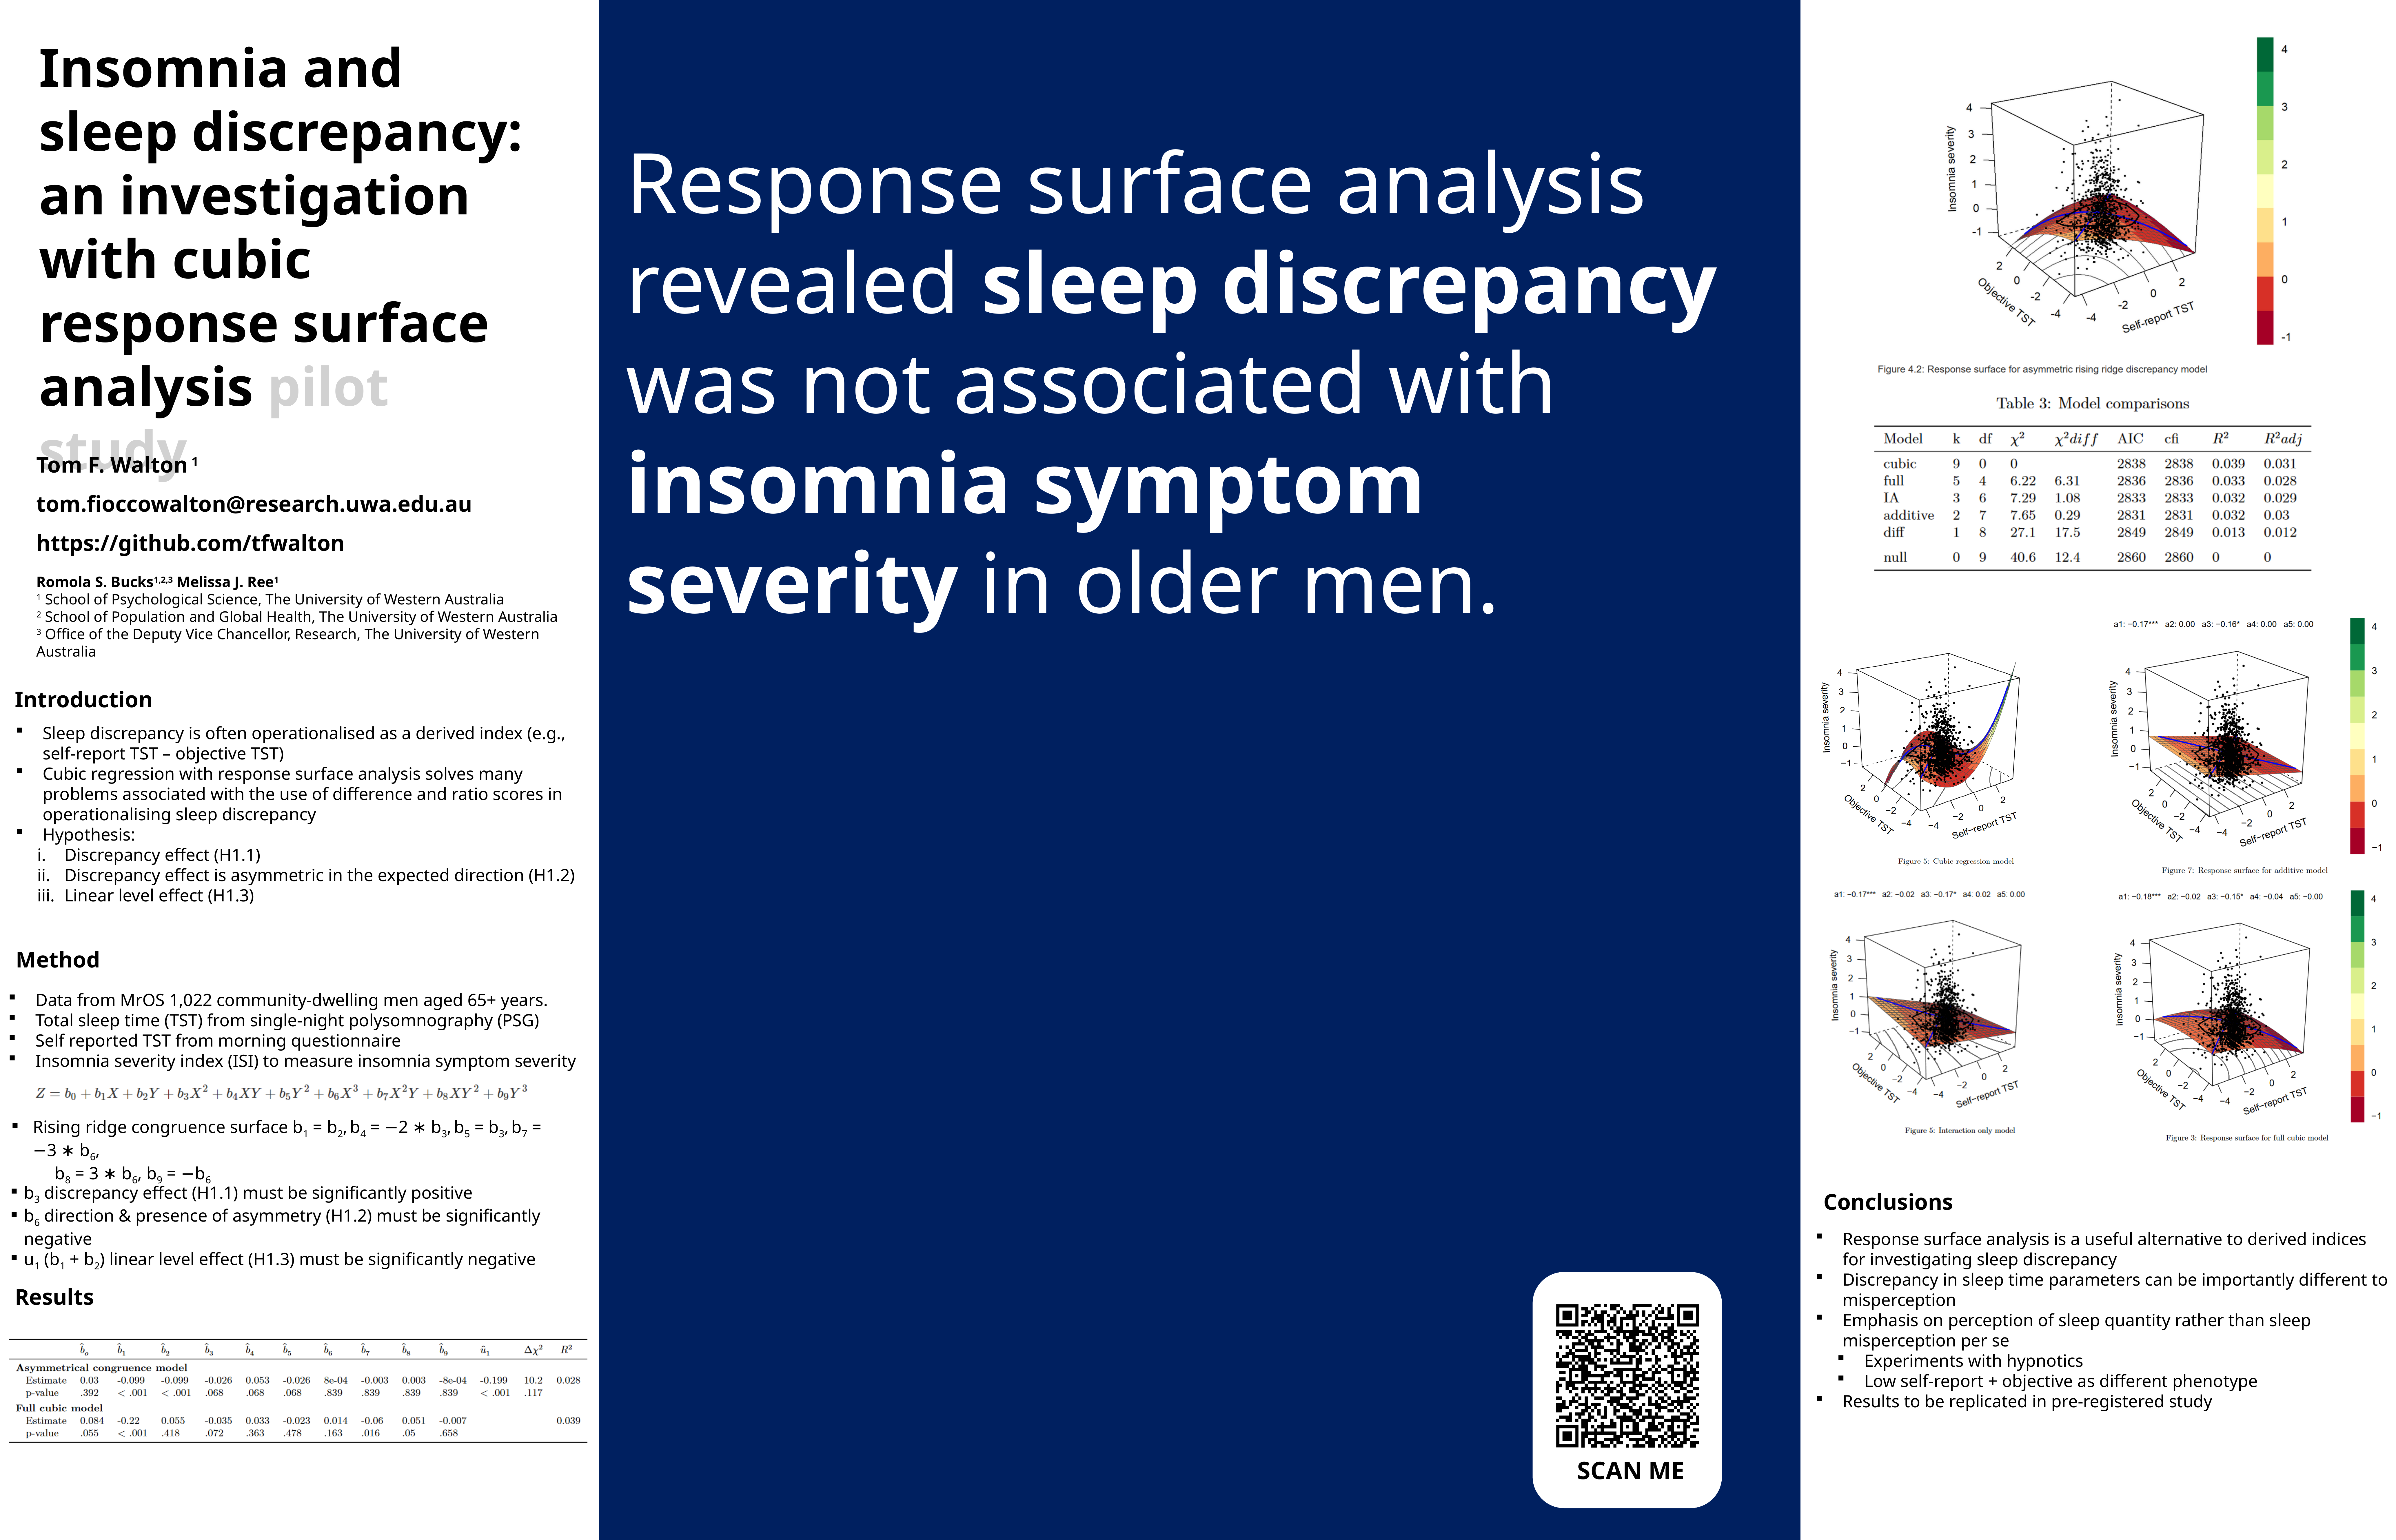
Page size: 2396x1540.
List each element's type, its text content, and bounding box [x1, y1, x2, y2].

text_box [2037, 608, 2095, 611]
picture [1863, 25, 2316, 377]
text_box Data from MrOS 1,022 community-dwelling men aged 65+ years. Total sleep time (TST) from single-night polysomnography (PSG) Self reported TST from morning questionnaire Insomnia severity index (ISI) to measure insomnia symptom severity [4, 987, 585, 1093]
picture [1863, 382, 2344, 592]
picture [29, 1082, 536, 1106]
text_box [1532, 1271, 1723, 1509]
picture [1550, 1298, 1707, 1453]
text_box Conclusions [1819, 1186, 2294, 1217]
picture [1814, 610, 2393, 1147]
text_box [598, 0, 1801, 1540]
picture [1816, 611, 2096, 866]
text_box b3 discrepancy effect (H1.1) must be significantly positive b6 direction & presence of asymmetry (H1.2) must be significantly negative u1 (b1 + b2) linear level effect (H1.3) must be significantly negative [6, 1180, 575, 1274]
picture [3, 1333, 599, 1445]
text_box [2037, 1147, 2095, 1164]
text_box Sleep discrepancy is often operationalised as a derived index (e.g., self-report TST – objective TST) Cubic regression with response surface analysis solves many problems associated with the use of difference and ratio scores in operationalising sleep discrepancy Hypothesis: Discrepancy effect (H1.1) Discrepancy effect is asymmetric in the expected direction (H1.2) Linear level effect (H1.3) [11, 720, 592, 907]
text_box Method [12, 944, 486, 974]
text_box Response surface analysis revealed sleep discrepancy was not associated with insomnia symptom severity in older men. [622, 127, 1774, 632]
text_box [2037, 866, 2095, 876]
text_box Tom F. Walton 1 tom.fioccowalton@research.uwa.edu.au https://github.com/tfwalton Romola S. Bucks1,2,3 Melissa J. Ree1 1 School of Psychological Science, The University of Western Australia 2 School of Population and Global Health, The University of Western Australia 3 Office of the Deputy Vice Chancellor, Research, The University of Western Australia [32, 436, 568, 662]
text_box SCAN ME [1573, 1453, 1691, 1486]
text_box Introduction [10, 684, 485, 714]
text_box Insomnia and sleep discrepancy: an investigation with cubic response surface analysis pilot study [34, 32, 552, 436]
text_box Rising ridge congruence surface b1 = b2, b4 = −2 ∗ b3, b5 = b3, b7 = −3 ∗ b6, b8 = 3 ∗ b6, b9 = −b6 [7, 1114, 568, 1180]
text_box Response surface analysis is a useful alternative to derived indices for investigating sleep discrepancy Discrepancy in sleep time parameters can be importantly different to misperception Emphasis on perception of sleep quantity rather than sleep misperception per se Experiments with hypnotics Low self-report + objective as different phenotype Results to be replicated in pre-registered study [1811, 1226, 2396, 1454]
text_box Results [10, 1281, 485, 1311]
